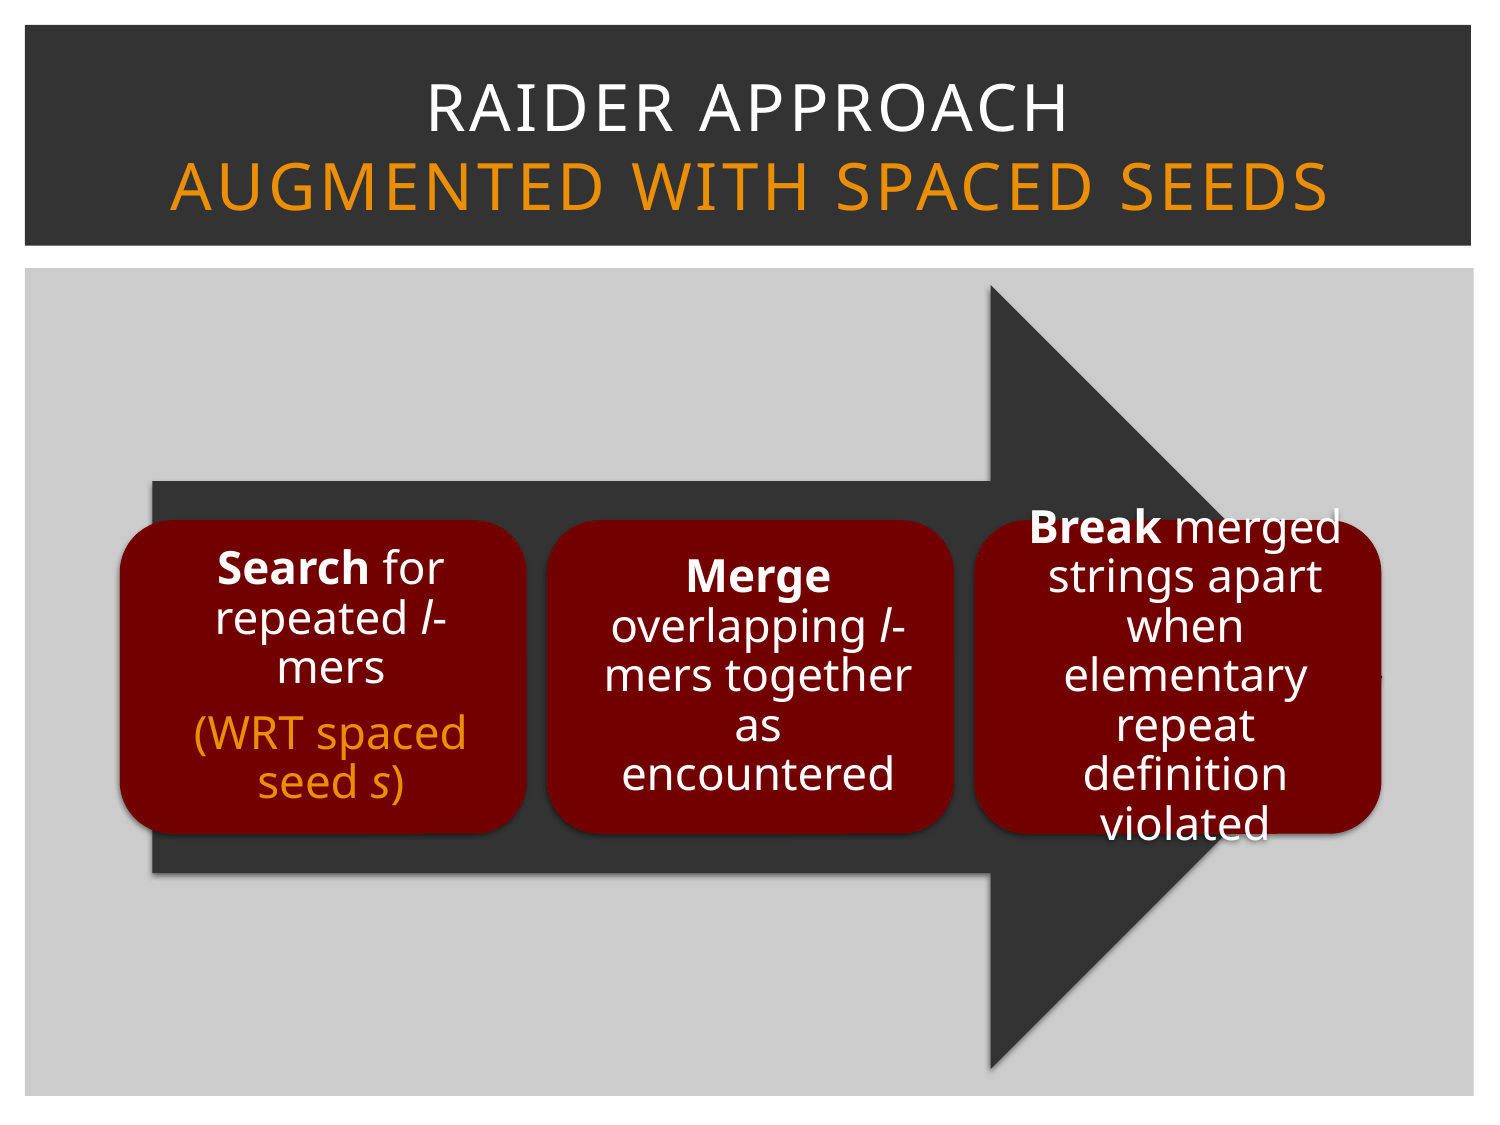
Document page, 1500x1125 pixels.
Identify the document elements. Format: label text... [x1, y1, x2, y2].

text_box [118, 284, 1383, 1070]
title RAIDER Approach Augmented with Spaced Seeds [62, 58, 1438, 232]
